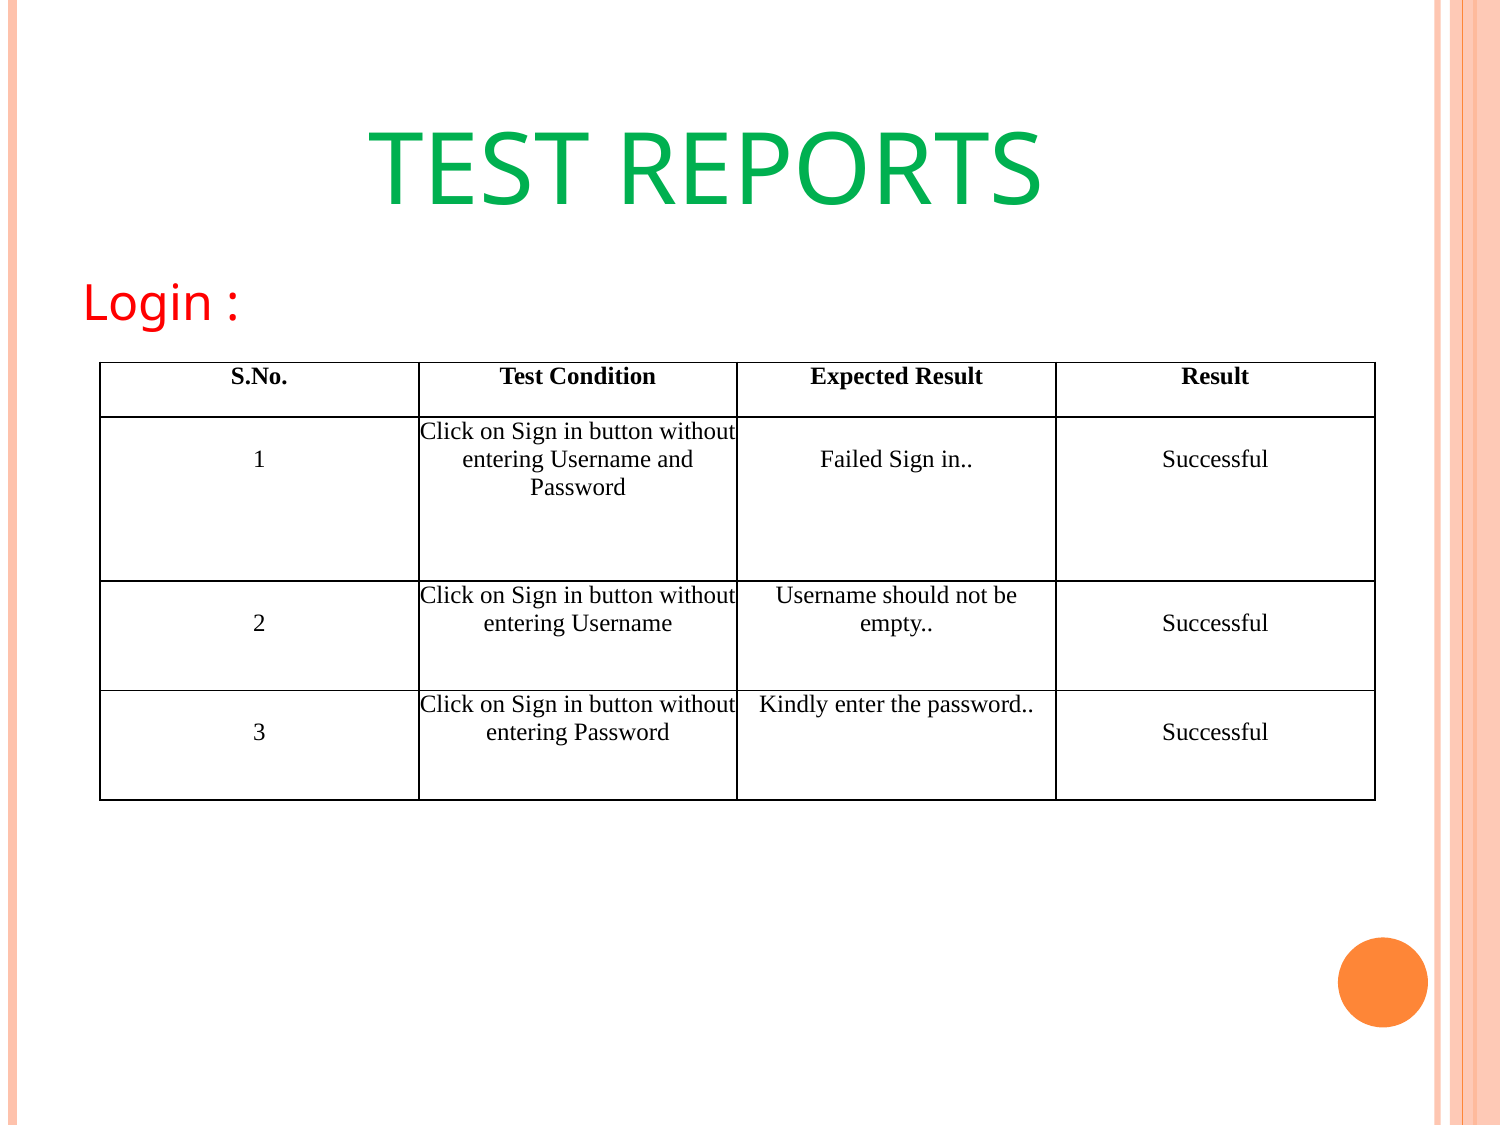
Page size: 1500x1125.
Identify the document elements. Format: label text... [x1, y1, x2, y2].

table_cell Successful [1057, 418, 1374, 580]
table_cell Successful [1057, 582, 1374, 690]
table_cell Kindly enter the password.. [738, 691, 1055, 799]
table_header Test Condition [420, 363, 736, 416]
table_cell Click on Sign in button without entering Password [420, 691, 736, 799]
table_header Result [1057, 363, 1374, 416]
table_cell Failed Sign in.. [738, 418, 1055, 580]
table_cell 1 [101, 418, 418, 580]
title TEST REPORTS [74, 44, 1301, 234]
table_header Expected Result [738, 363, 1055, 416]
list Login : [74, 261, 1301, 363]
table_cell 3 [101, 691, 418, 799]
table_header S.No. [101, 363, 418, 416]
table_cell Username should not be empty.. [738, 582, 1055, 690]
table_cell Click on Sign in button without entering Username and Password [420, 418, 736, 580]
table_cell Click on Sign in button without entering Username [420, 582, 736, 690]
table_cell Successful [1057, 691, 1374, 799]
table_cell 2 [101, 582, 418, 690]
